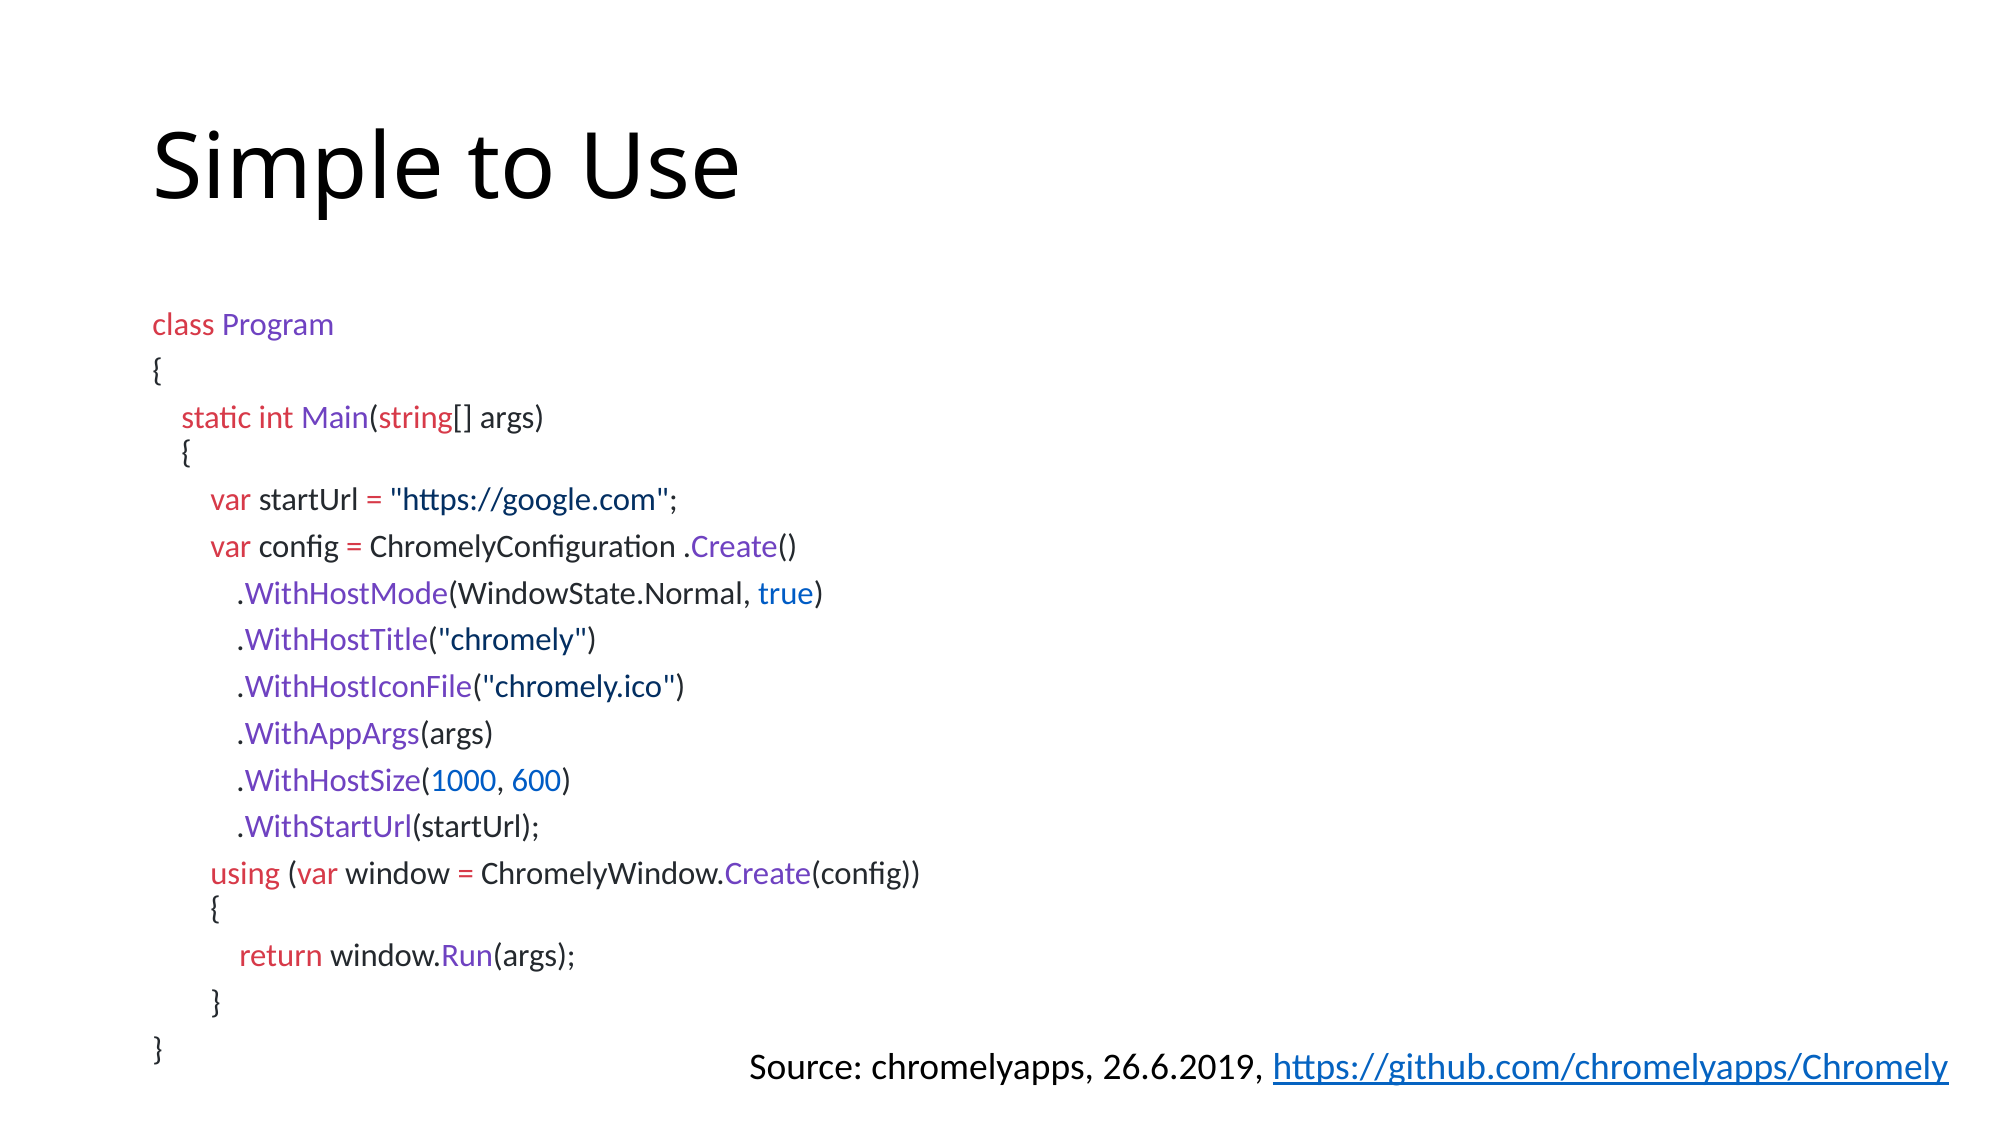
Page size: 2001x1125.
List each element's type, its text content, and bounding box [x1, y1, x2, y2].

text_box Source: chromelyapps, 26.6.2019, https://github.com/chromelyapps/Chromely [734, 1034, 1976, 1095]
list class Program { static int Main(string[] args) { var startUrl = "https://google.com"; var config = ChromelyConfiguration .Create() .WithHostMode(WindowState.Normal, true) .WithHostTitle("chromely") .WithHostIconFile("chromely.ico") .WithAppArgs(args) .WithHostSize(1000, 600) .WithStartUrl(startUrl); using (var window = ChromelyWindow.Create(config)) { return window.Run(args); } } [137, 299, 1863, 1079]
title Simple to Use [137, 59, 1863, 278]
